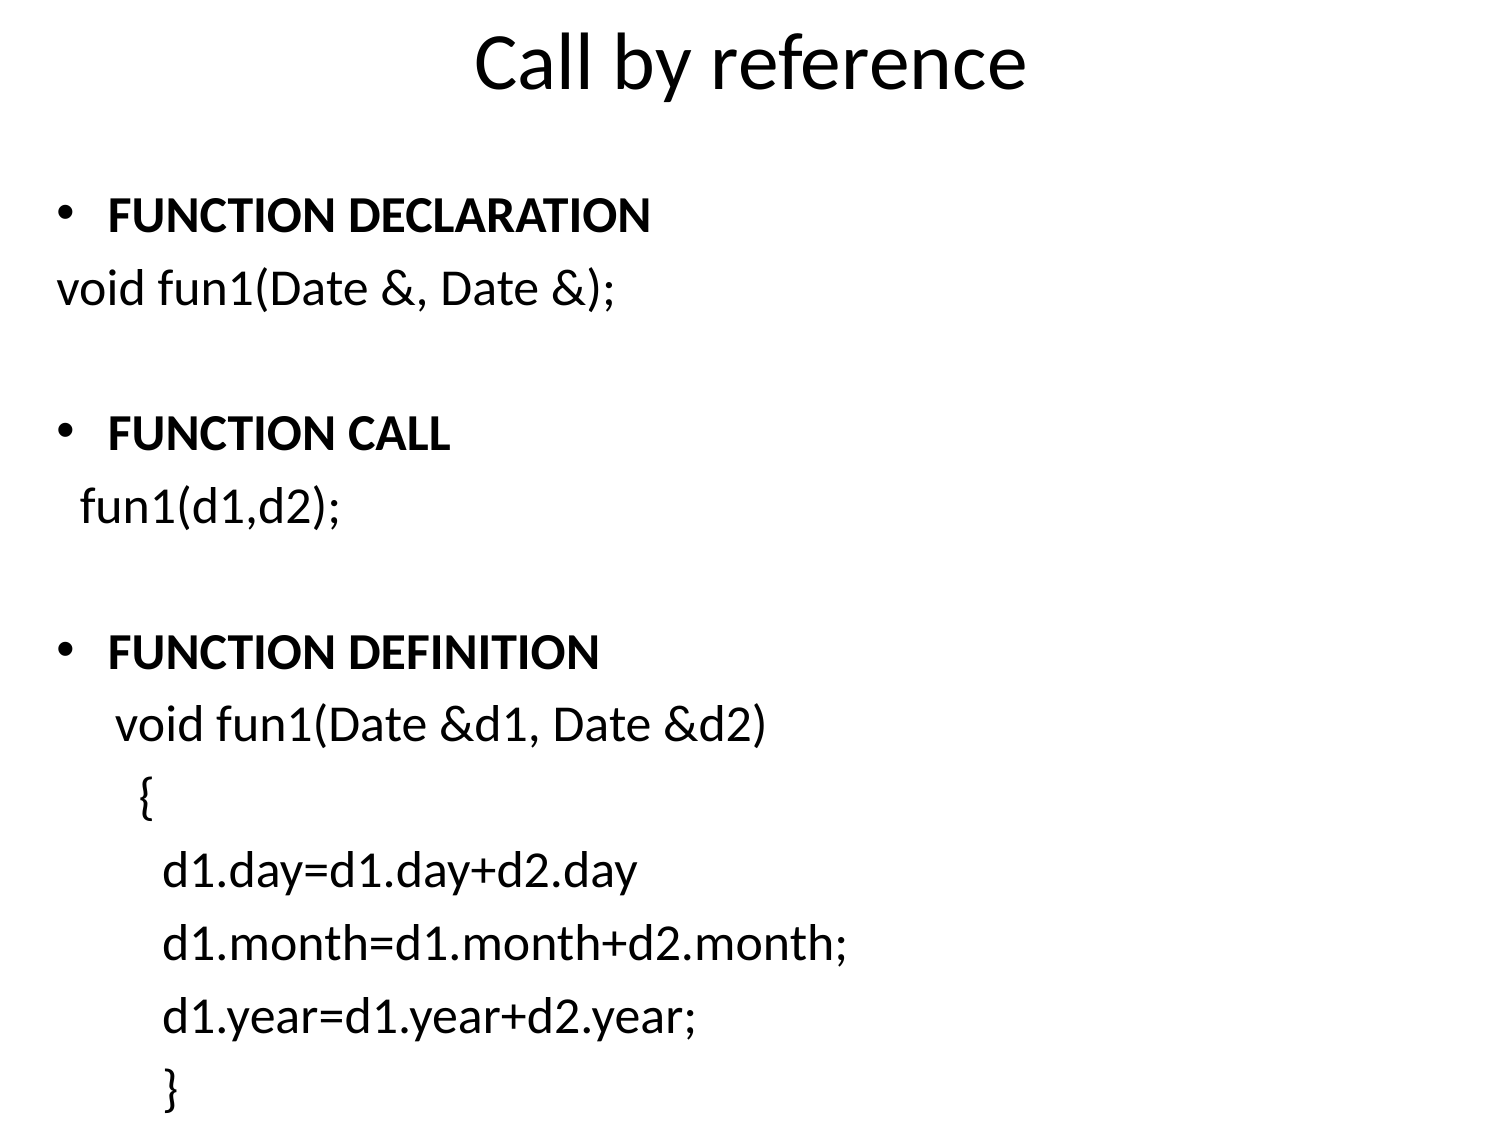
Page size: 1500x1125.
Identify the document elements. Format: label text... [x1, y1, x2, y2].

list FUNCTION DECLARATION void fun1(Date &, Date &); FUNCTION CALL fun1(d1,d2); FUNCTION DEFINITION void fun1(Date &d1, Date &d2) { d1.day=d1.day+d2.day d1.month=d1.month+d2.month; d1.year=d1.year+d2.year; } [41, 172, 1058, 1125]
title Call by reference [76, 0, 1427, 114]
